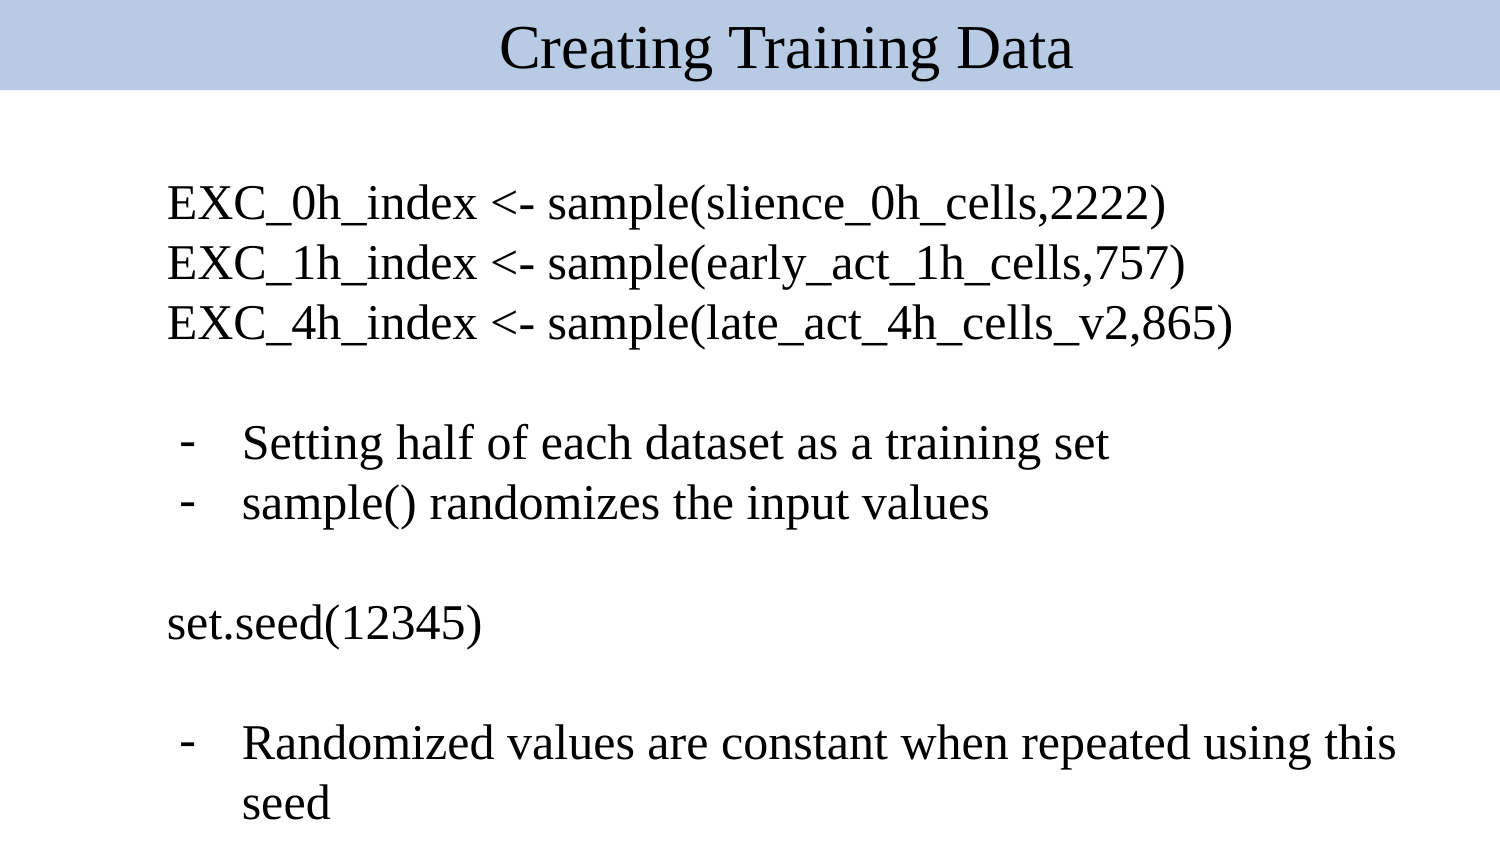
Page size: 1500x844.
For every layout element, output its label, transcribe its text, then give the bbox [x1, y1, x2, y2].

text_box Creating Training Data [0, 0, 1500, 91]
text_box EXC_0h_index <- sample(slience_0h_cells,2222) EXC_1h_index <- sample(early_act_1h_cells,757) EXC_4h_index <- sample(late_act_4h_cells_v2,865) Setting half of each dataset as a training set sample() randomizes the input values set.seed(12345) Randomized values are constant when repeated using this seed [151, 154, 1446, 844]
